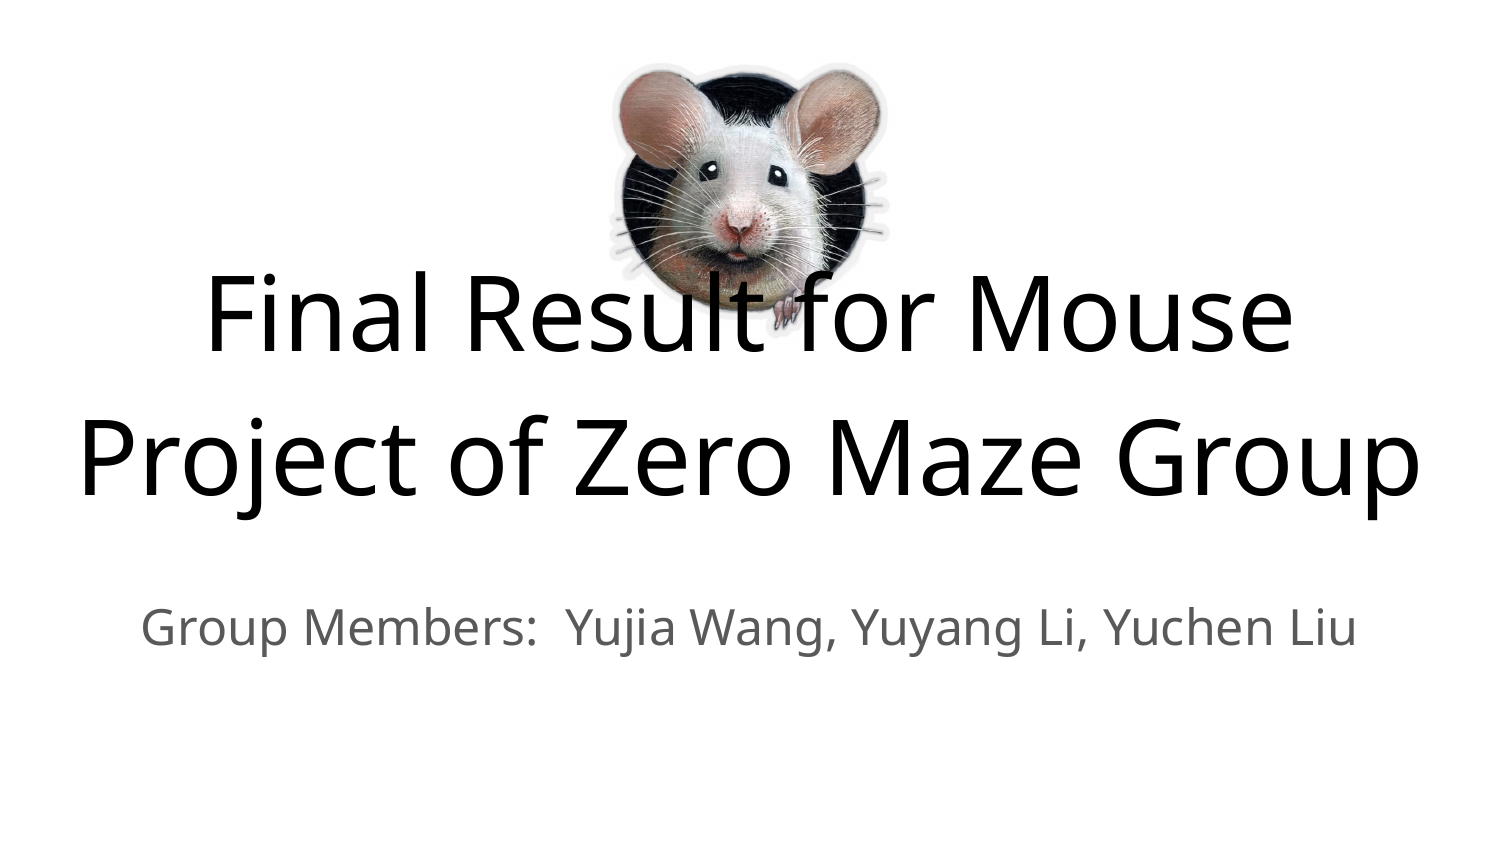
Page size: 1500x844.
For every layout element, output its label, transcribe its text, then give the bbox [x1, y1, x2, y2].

title Final Result for Mouse Project of Zero Maze Group [51, 204, 1449, 541]
picture [582, 51, 918, 344]
subtitle Group Members: Yujia Wang, Yuyang Li, Yuchen Liu [51, 576, 1449, 707]
